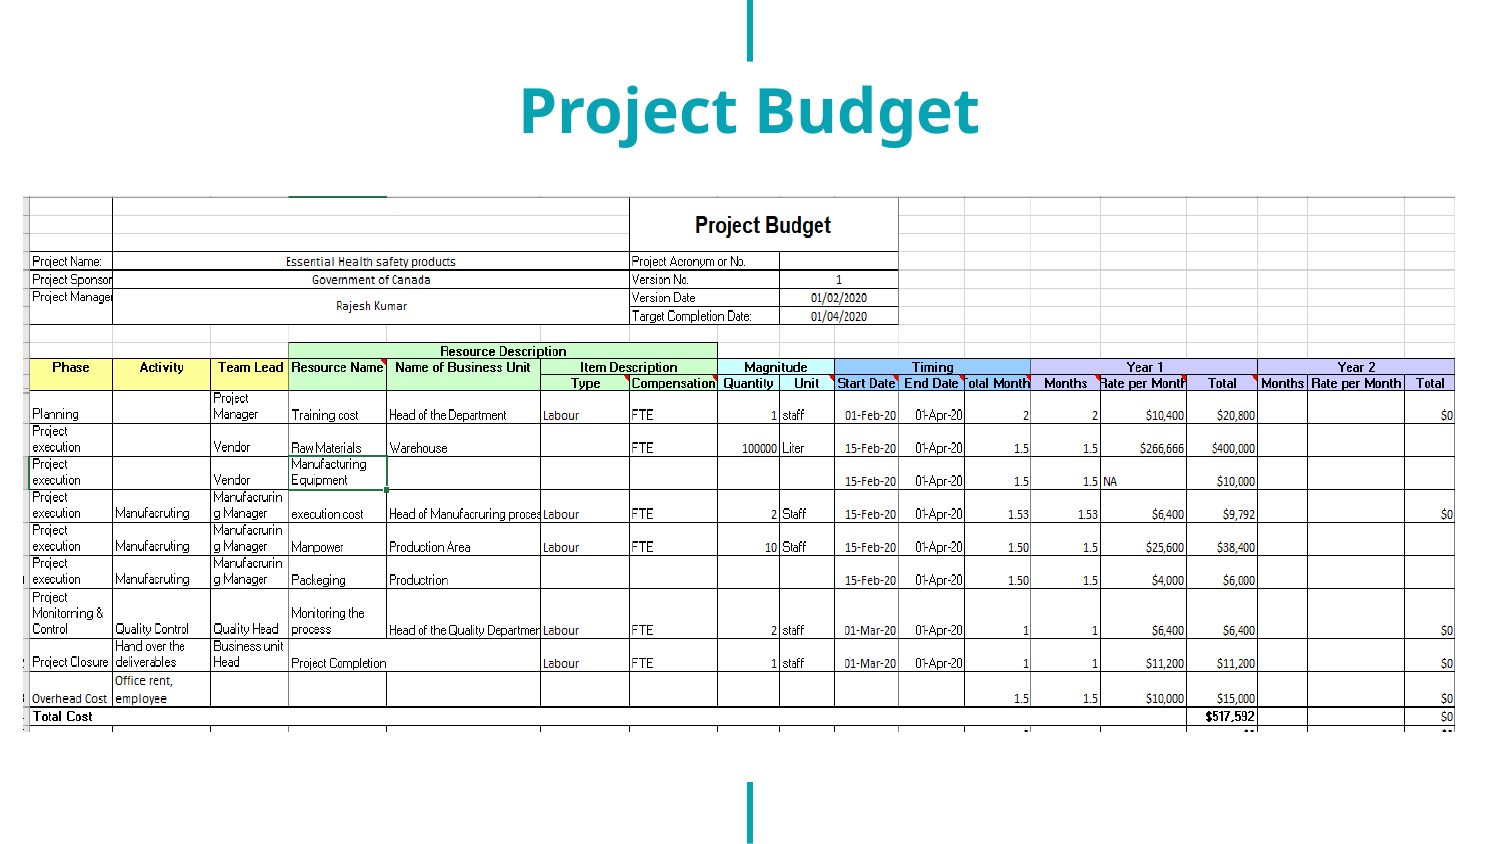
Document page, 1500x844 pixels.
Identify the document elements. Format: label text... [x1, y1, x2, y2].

picture [23, 195, 1456, 732]
title Project Budget [143, 56, 1357, 155]
